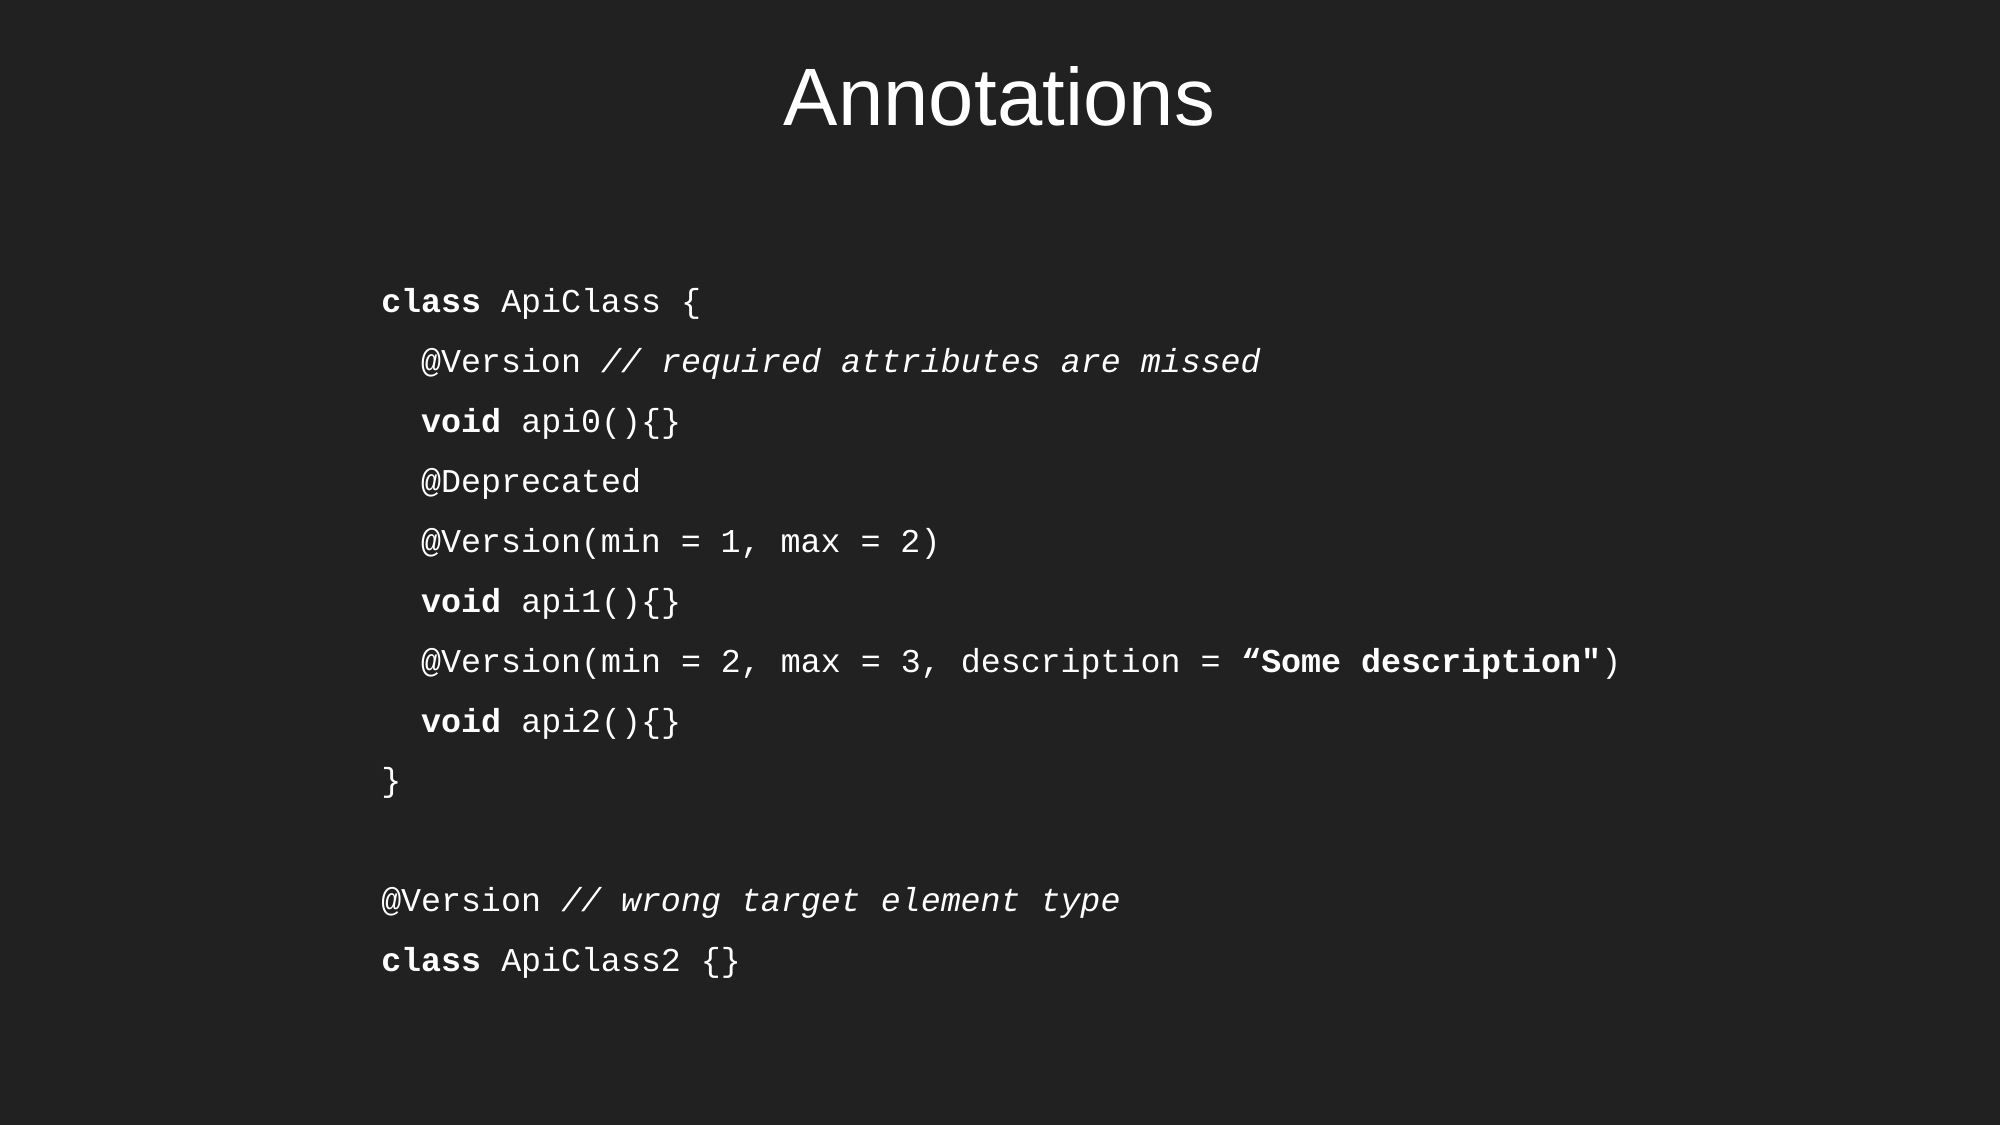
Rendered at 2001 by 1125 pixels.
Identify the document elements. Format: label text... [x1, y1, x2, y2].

title Annotations [68, 28, 1932, 157]
text_box class ApiClass { @Version // required attributes are missed void api0(){} @Deprecated @Version(min = 1, max = 2) void api1(){} @Version(min = 2, max = 3, description = “Some description") void api2(){} } @Version // wrong target element type class ApiClass2 {} [355, 252, 1645, 986]
